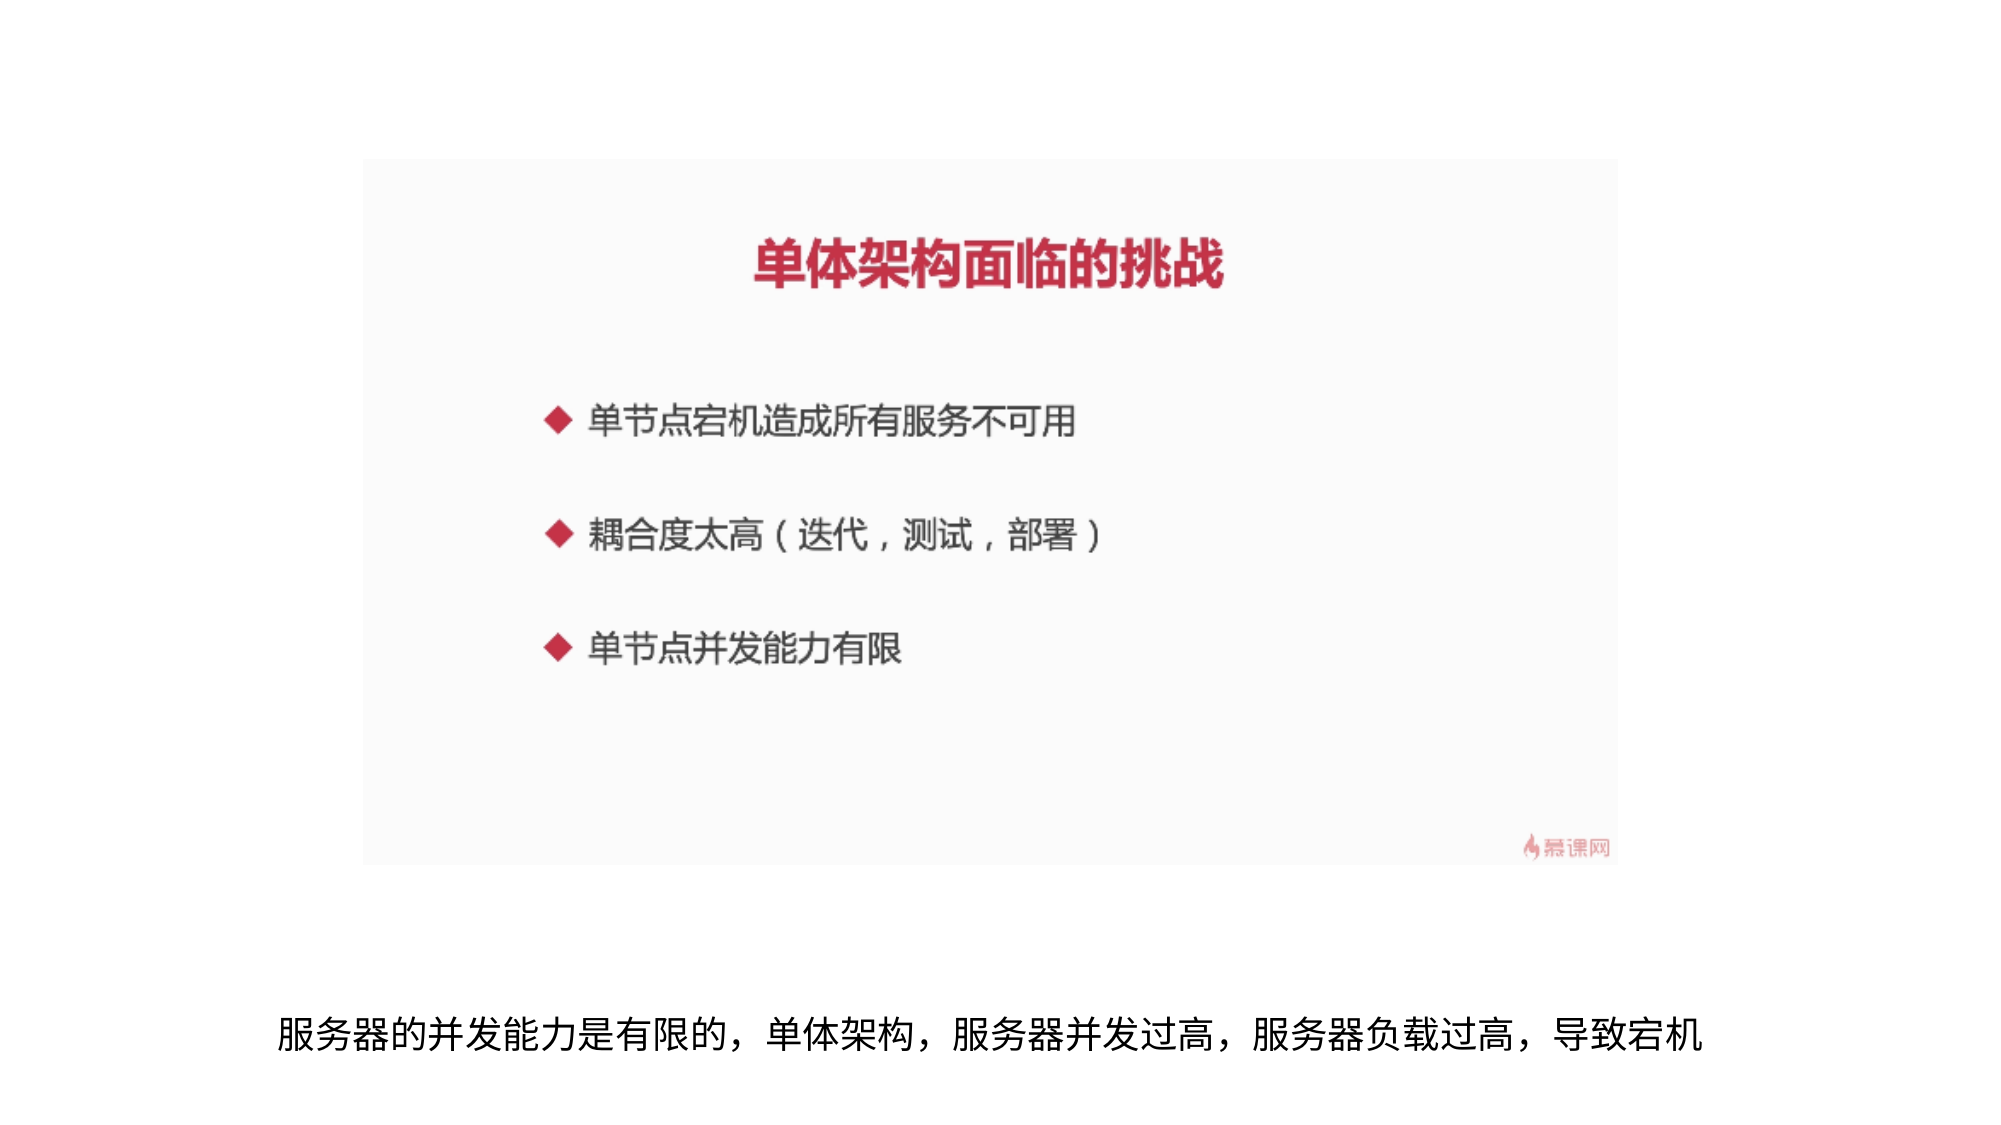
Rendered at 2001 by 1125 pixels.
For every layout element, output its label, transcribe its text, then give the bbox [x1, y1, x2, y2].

text_box 服务器的并发能力是有限的，单体架构，服务器并发过高，服务器负载过高，导致宕机 [262, 1003, 1718, 1064]
picture [363, 159, 1618, 865]
